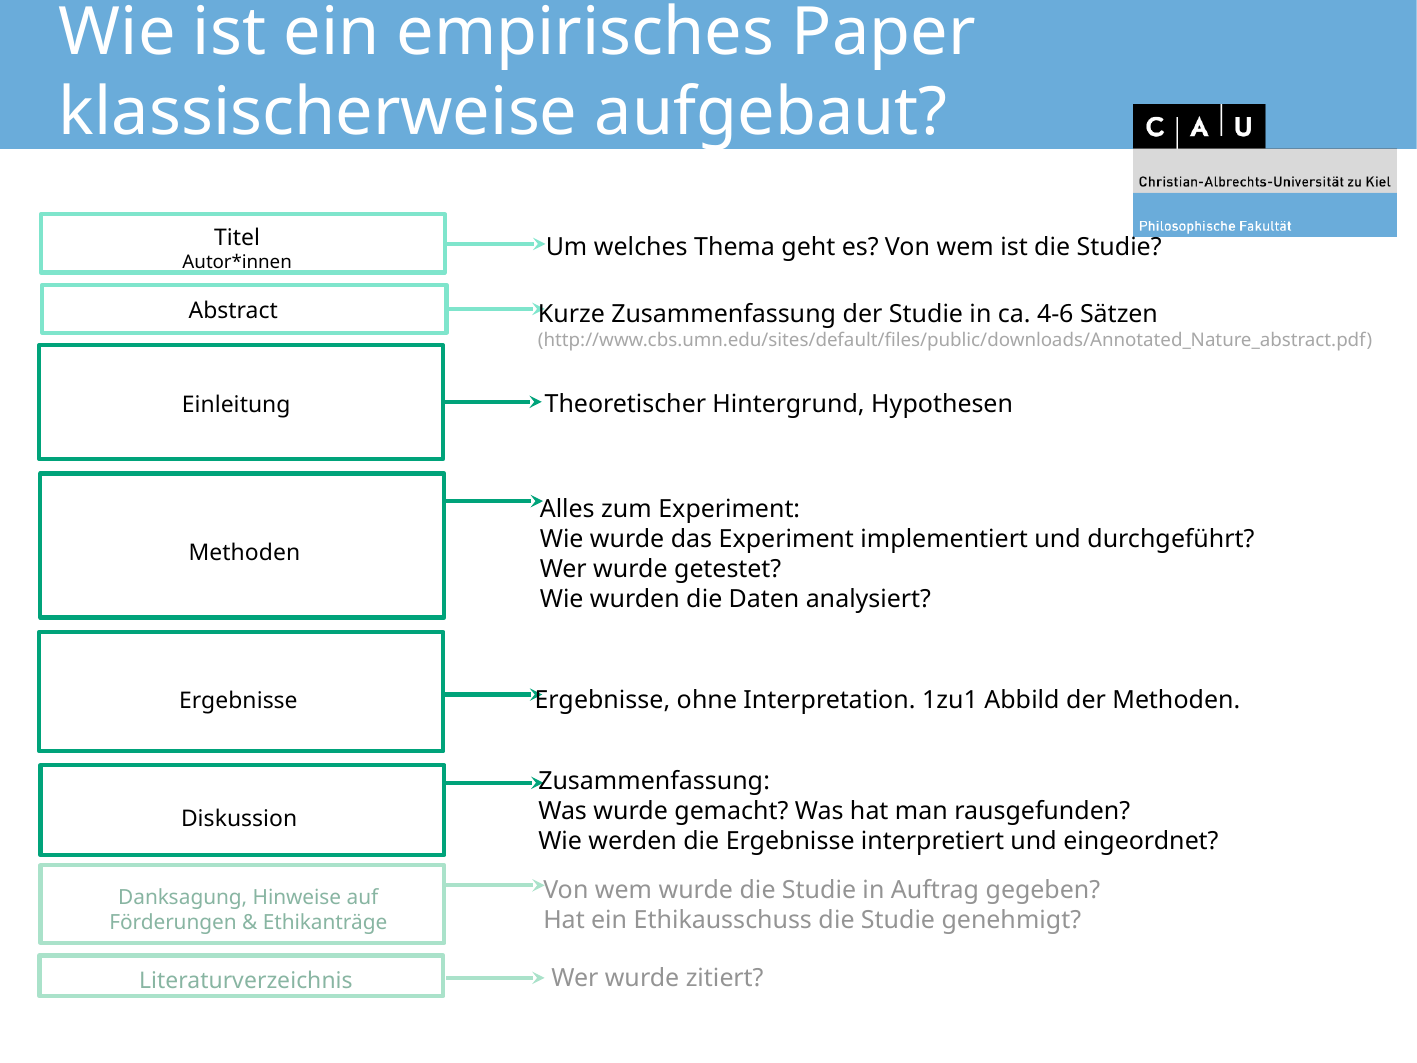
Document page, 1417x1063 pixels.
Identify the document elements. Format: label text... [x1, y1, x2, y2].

text_box Um welches Thema geht es? Von wem ist die Studie? [538, 222, 1171, 268]
title Wie ist ein empirisches Paper klassischerweise aufgebaut? [0, 0, 1180, 136]
text_box [533, 237, 538, 251]
text_box Kurze Zusammenfassung der Studie in ca. 4-6 Sätzen (http://www.cbs.umn.edu/sites/default/files/public/downloads/Annotated_Nature_abstract.pdf) [530, 290, 1379, 358]
text_box [40, 214, 445, 273]
text_box Zusammenfassung: Was wurde gemacht? Was hat man rausgefunden? Wie werden die Ergebnisse interpretiert und eingeordnet? [530, 757, 1234, 863]
picture [1133, 104, 1397, 237]
text_box Literaturverzeichnis [131, 958, 361, 1001]
text_box [529, 395, 537, 409]
text_box Diskussion [173, 796, 305, 839]
text_box [532, 971, 545, 985]
text_box Ergebnisse, ohne Interpretation. 1zu1 Abbild der Methoden. [527, 676, 1249, 722]
text_box Ergebnisse [171, 678, 306, 721]
text_box Methoden [181, 530, 308, 573]
text_box Wer wurde zitiert? [543, 953, 772, 999]
text_box [39, 955, 444, 997]
text_box [40, 765, 445, 856]
text_box Abstract [180, 288, 286, 331]
text_box Alles zum Experiment: Wie wurde das Experiment implementiert und durchgeführt? Wer wurde getestet? Wie wurden die Daten analysiert? [532, 484, 1270, 620]
text_box [39, 345, 444, 460]
text_box [40, 865, 445, 943]
text_box Danksagung, Hinweise auf Förderungen & Ethikanträge [72, 876, 425, 942]
text_box [42, 284, 447, 333]
text_box Von wem wurde die Studie in Auftrag gegeben? Hat ein Ethikausschuss die Studie genehmigt? [535, 866, 1116, 941]
text_box Titel Autor*innen [175, 215, 300, 280]
text_box [40, 473, 445, 618]
text_box Theoretischer Hintergrund, Hypothesen [537, 380, 1022, 426]
text_box [39, 631, 444, 752]
text_box Einleitung [174, 382, 299, 425]
